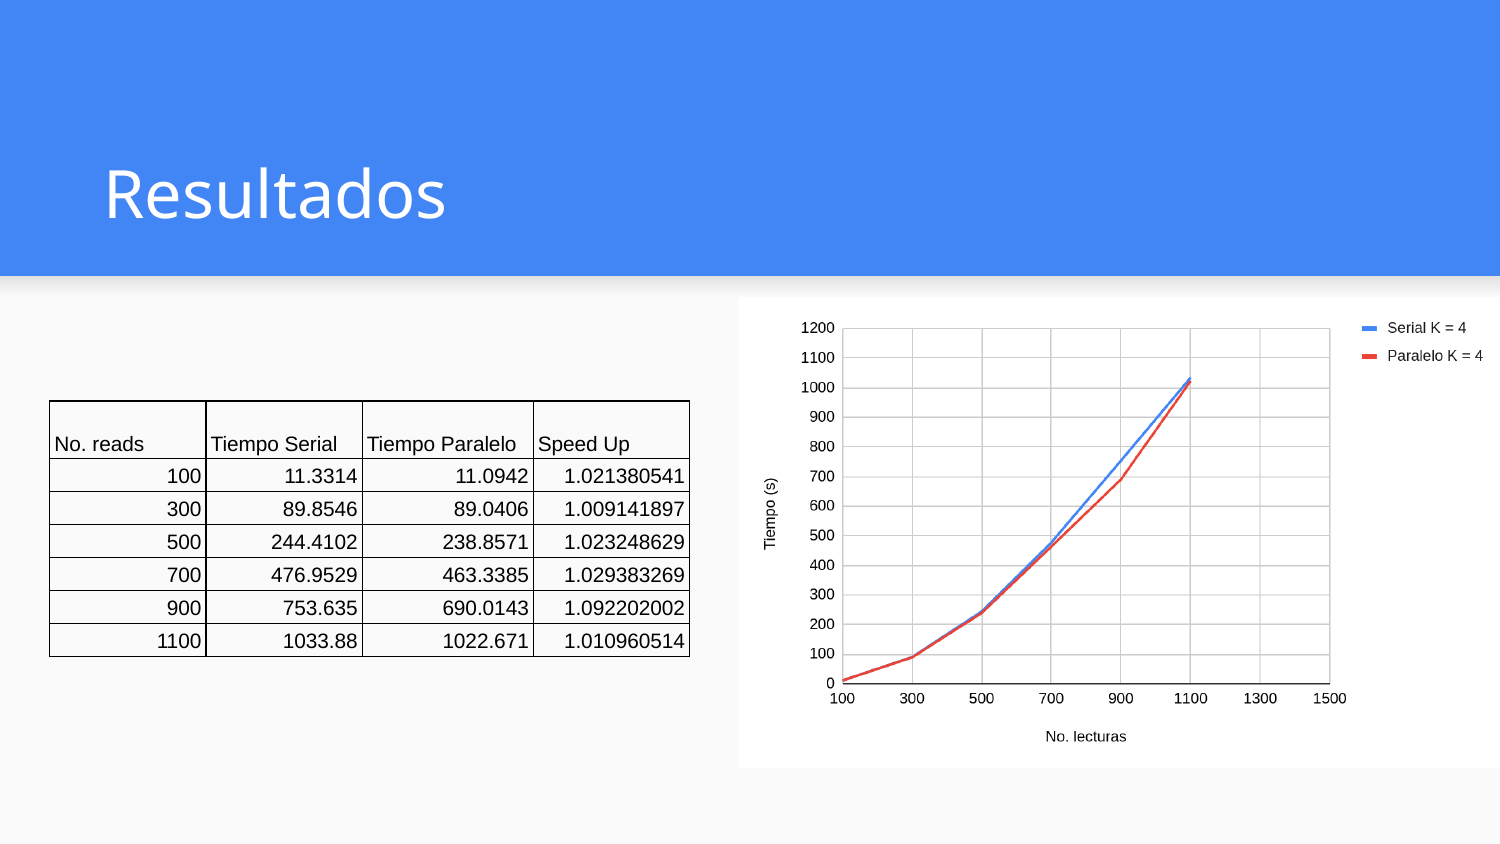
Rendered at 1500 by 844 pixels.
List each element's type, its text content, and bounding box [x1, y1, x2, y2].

table_cell 300 [50, 492, 205, 524]
table_cell 1.009141897 [534, 492, 689, 524]
table_header Tiempo Serial [207, 402, 362, 458]
table_cell 1100 [50, 624, 205, 656]
table_cell 238.8571 [363, 525, 533, 557]
table_header No. reads [50, 402, 205, 458]
table_header Speed Up [534, 402, 689, 458]
table_cell 1.029383269 [534, 558, 689, 590]
table_cell 244.4102 [207, 525, 362, 557]
table_cell 1022.671 [363, 624, 533, 656]
table_cell 100 [50, 459, 205, 491]
table_cell 89.8546 [207, 492, 362, 524]
title Resultados [88, 121, 1438, 248]
table_cell 1.023248629 [534, 525, 689, 557]
table_cell 1.021380541 [534, 459, 689, 491]
table_cell 1033.88 [207, 624, 362, 656]
table_cell 11.3314 [207, 459, 362, 491]
table_cell 1.092202002 [534, 591, 689, 623]
table_cell 11.0942 [363, 459, 533, 491]
table_cell 463.3385 [363, 558, 533, 590]
table_cell 700 [50, 558, 205, 590]
table_header Tiempo Paralelo [363, 402, 533, 458]
table_cell 476.9529 [207, 558, 362, 590]
table_cell 1.010960514 [534, 624, 689, 656]
table_cell 89.0406 [363, 492, 533, 524]
picture [739, 297, 1500, 769]
table_cell 500 [50, 525, 205, 557]
table_cell 753.635 [207, 591, 362, 623]
table_cell 900 [50, 591, 205, 623]
table_cell 690.0143 [363, 591, 533, 623]
